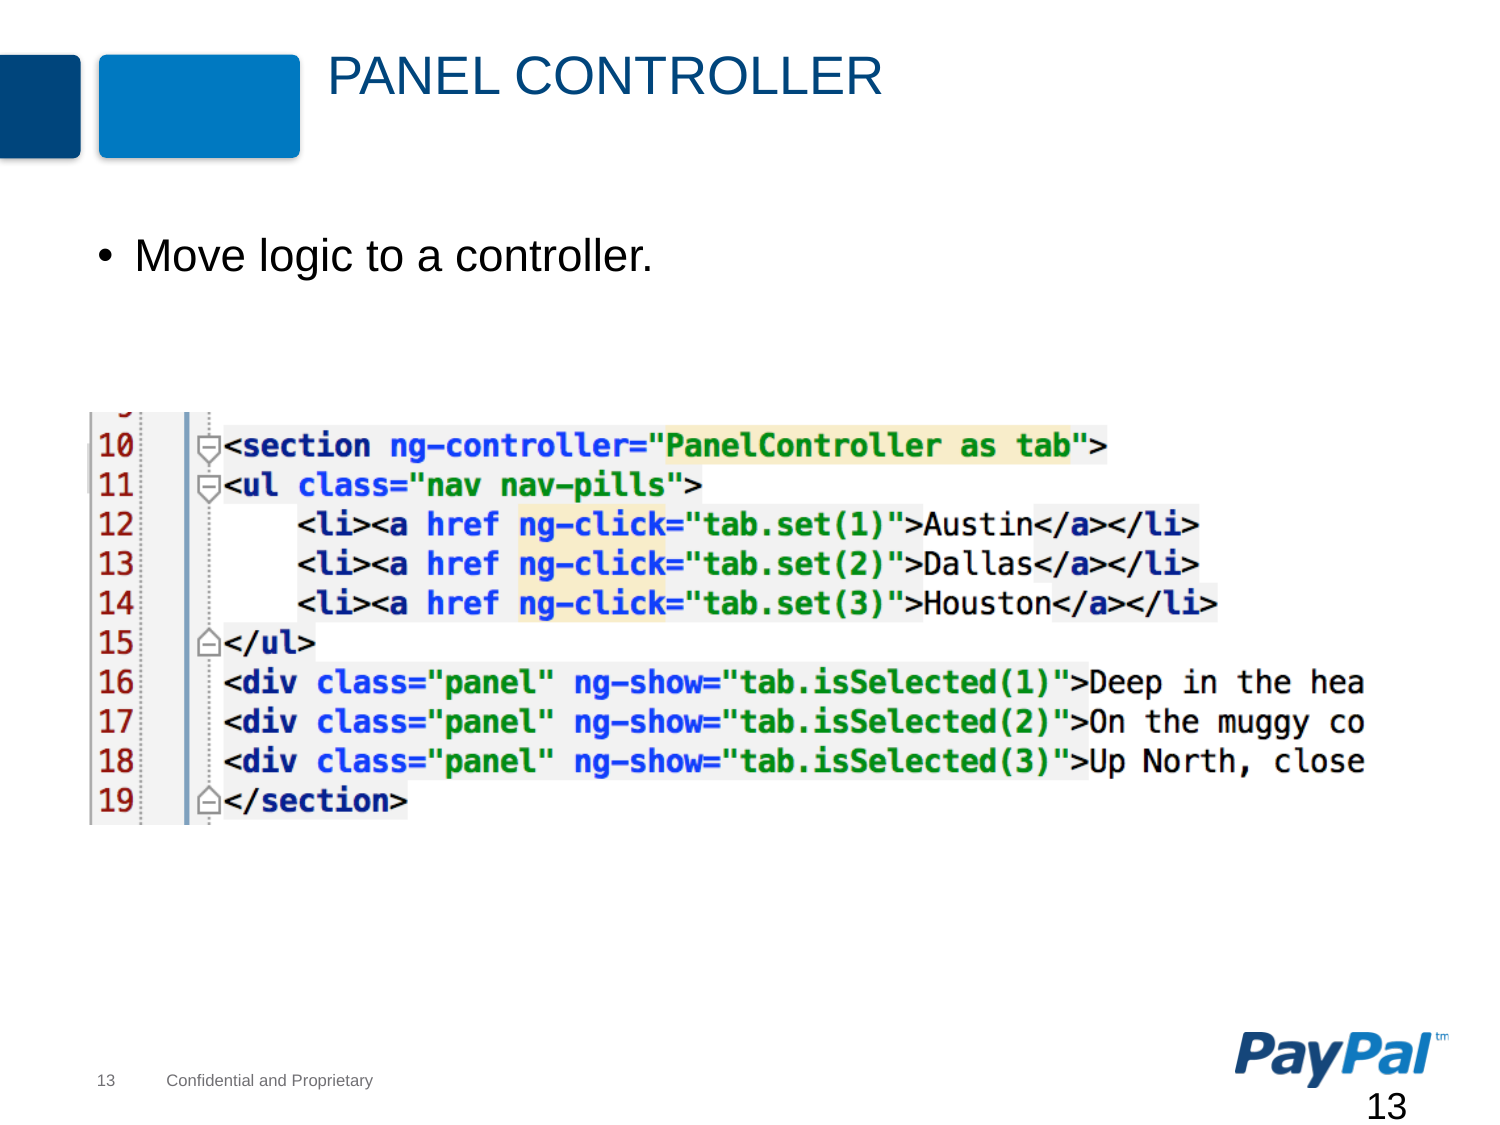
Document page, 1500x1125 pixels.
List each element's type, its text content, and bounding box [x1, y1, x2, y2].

title Panel Controller [312, 37, 1463, 175]
slide_number 13 [1351, 1074, 1500, 1125]
picture [87, 412, 1373, 826]
list Move logic to a controller. [82, 221, 1413, 1013]
picture [1235, 1032, 1449, 1088]
